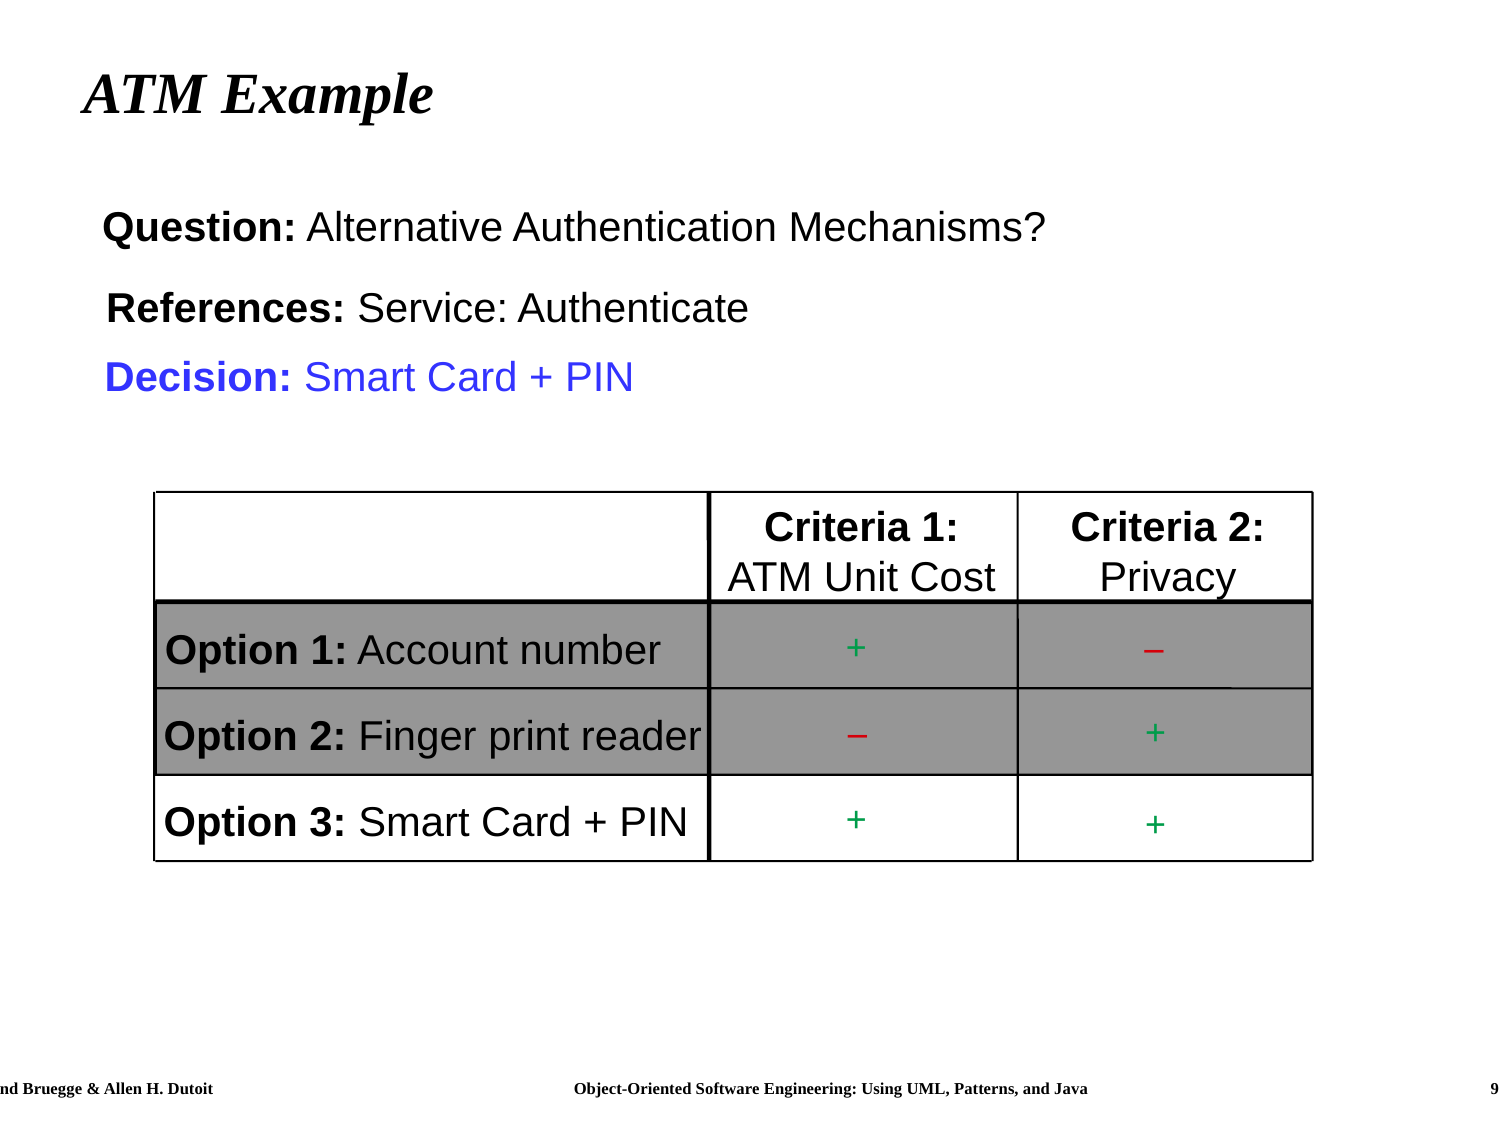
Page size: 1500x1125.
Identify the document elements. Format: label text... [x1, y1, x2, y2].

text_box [90, 342, 1312, 775]
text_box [830, 615, 1179, 676]
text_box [154, 491, 1313, 862]
text_box References: Service: Authenticate [91, 273, 765, 338]
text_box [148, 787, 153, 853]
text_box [832, 700, 1182, 761]
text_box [830, 787, 1182, 853]
title ATM Example [68, 36, 1407, 153]
text_box Question: Alternative Authentication Mechanisms? [87, 192, 1062, 257]
